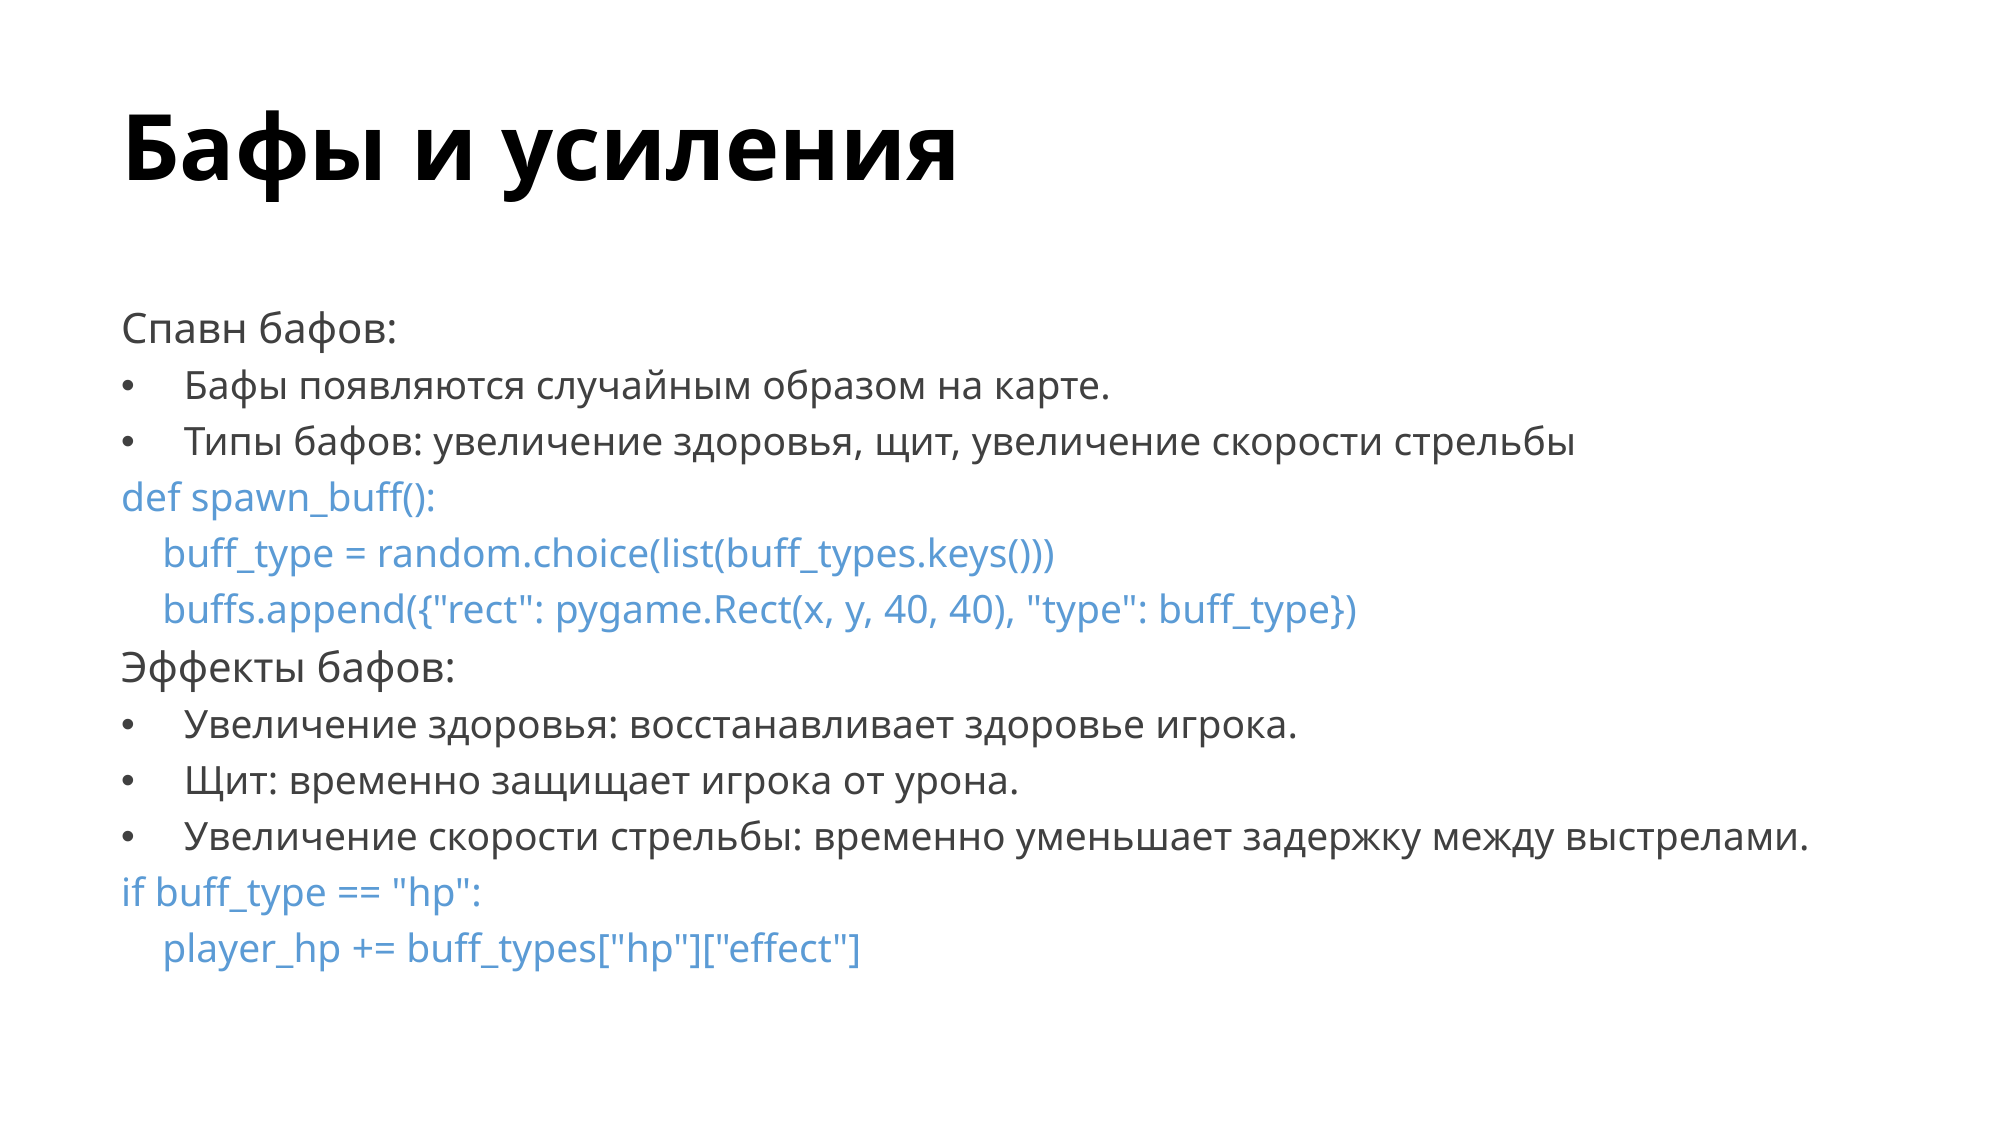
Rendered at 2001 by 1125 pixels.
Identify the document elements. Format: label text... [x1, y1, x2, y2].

title Бафы и усиления [106, 42, 1832, 260]
list Спавн бафов: Бафы появляются случайным образом на карте. Типы бафов: увеличение здоровья, щит, увеличение скорости стрельбы def spawn_buff(): buff_type = random.choice(list(buff_types.keys())) buffs.append({"rect": pygame.Rect(x, y, 40, 40), "type": buff_type}) Эффекты бафов: Увеличение здоровья: восстанавливает здоровье игрока. Щит: временно защищает игрока от урона. Увеличение скорости стрельбы: временно уменьшает задержку между выстрелами. if buff_type == "hp": player_hp += buff_types["hp"]["effect"] [106, 299, 1832, 1014]
